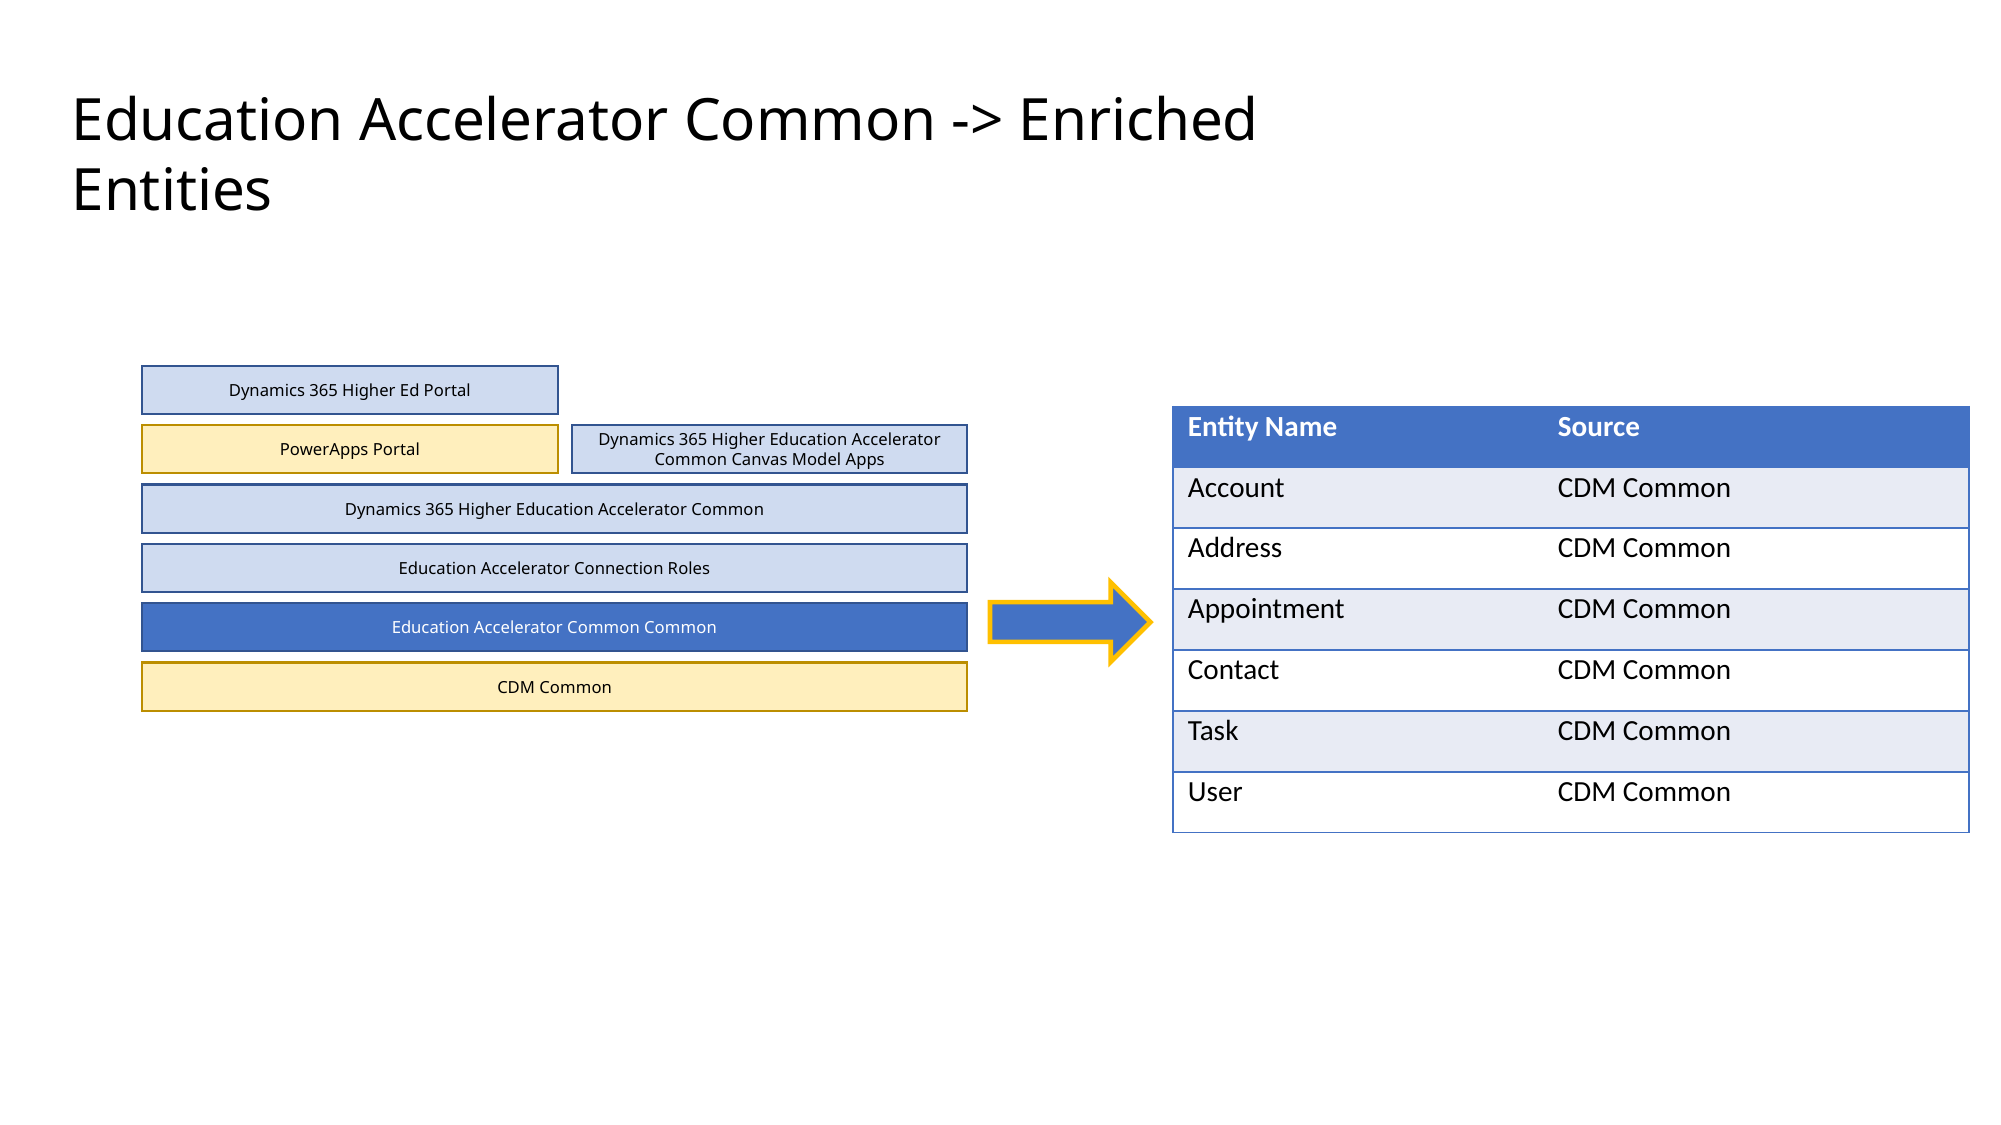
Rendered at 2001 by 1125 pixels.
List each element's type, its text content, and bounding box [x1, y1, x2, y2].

table_cell CDM Common [1543, 651, 1968, 710]
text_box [141, 365, 968, 711]
text_box [988, 579, 1152, 665]
table_cell CDM Common [1543, 529, 1968, 588]
text_box Education Accelerator Common -> Enriched Entities [57, 74, 1423, 230]
table_header Source [1543, 408, 1968, 467]
table_cell Appointment [1174, 590, 1543, 649]
table_cell Contact [1174, 651, 1543, 710]
table_cell Task [1174, 712, 1543, 771]
table_cell CDM Common [1543, 712, 1968, 771]
table_cell CDM Common [1543, 773, 1968, 832]
table_cell User [1174, 773, 1543, 832]
table_cell Address [1174, 529, 1543, 588]
table_cell Account [1174, 468, 1543, 527]
table_cell CDM Common [1543, 468, 1968, 527]
table_header Entity Name [1174, 408, 1543, 467]
table_cell CDM Common [1543, 590, 1968, 649]
